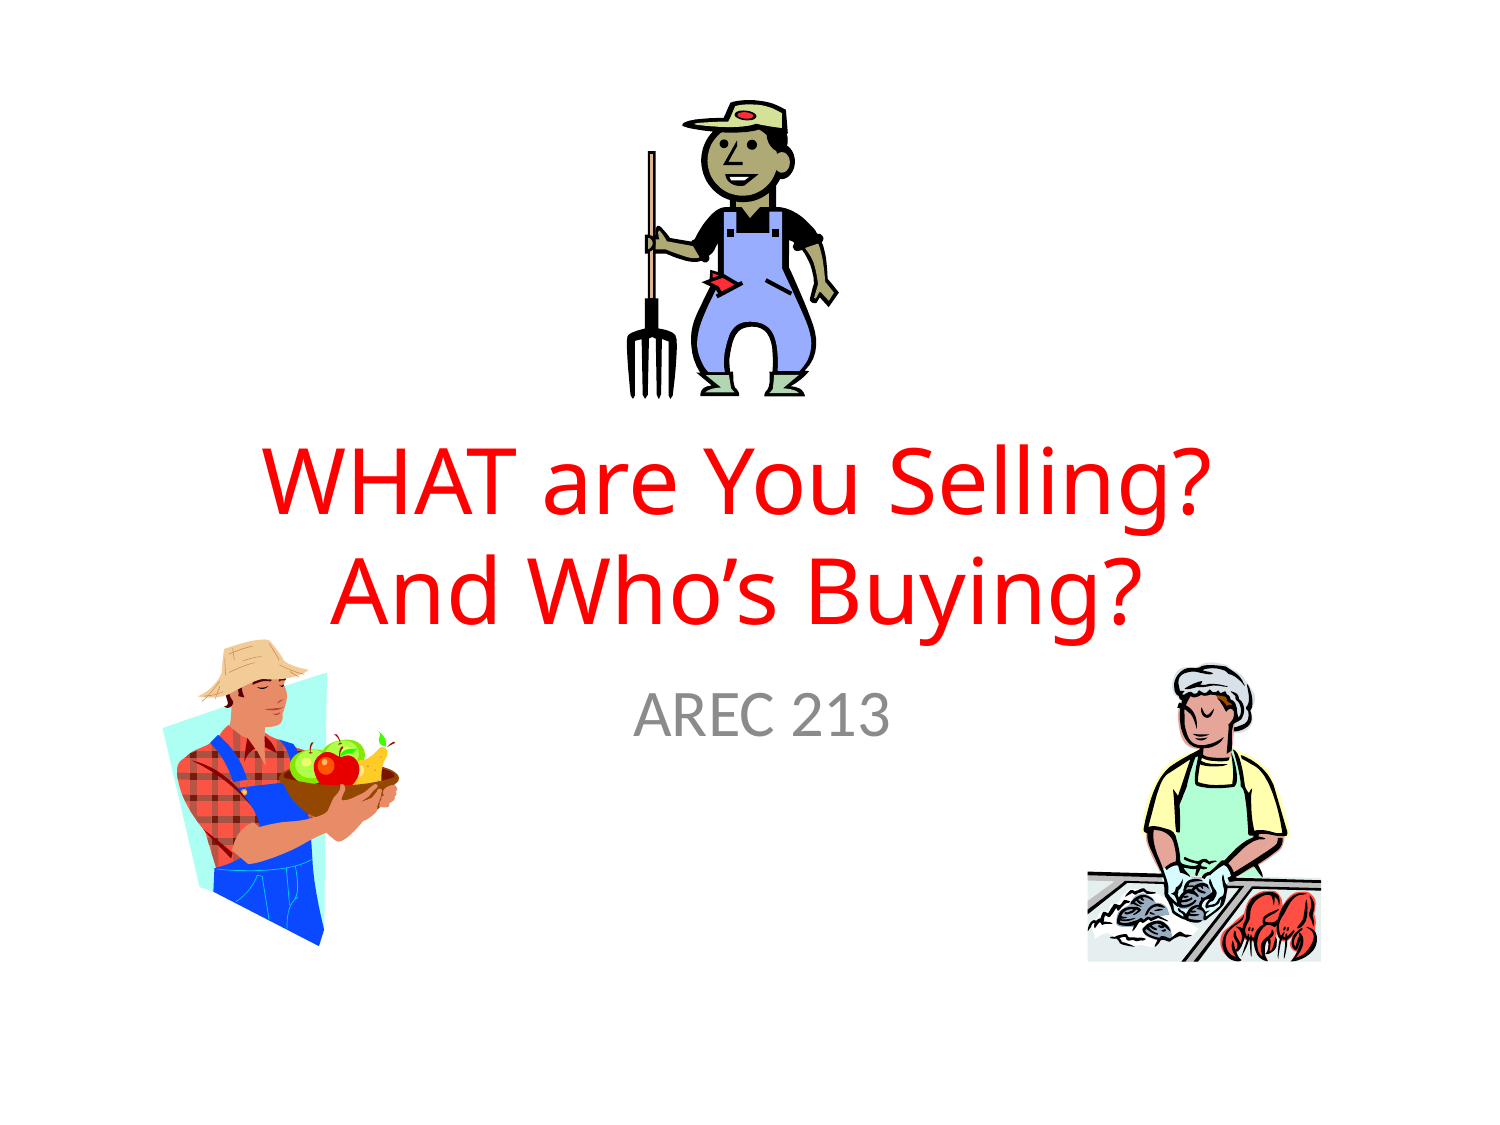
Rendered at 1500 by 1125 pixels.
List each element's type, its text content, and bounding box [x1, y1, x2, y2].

title WHAT are You Selling? And Who’s Buying? [99, 412, 1375, 654]
picture [1087, 662, 1322, 962]
picture [162, 637, 401, 947]
subtitle AREC 213 [404, 662, 1085, 950]
picture [624, 99, 840, 400]
